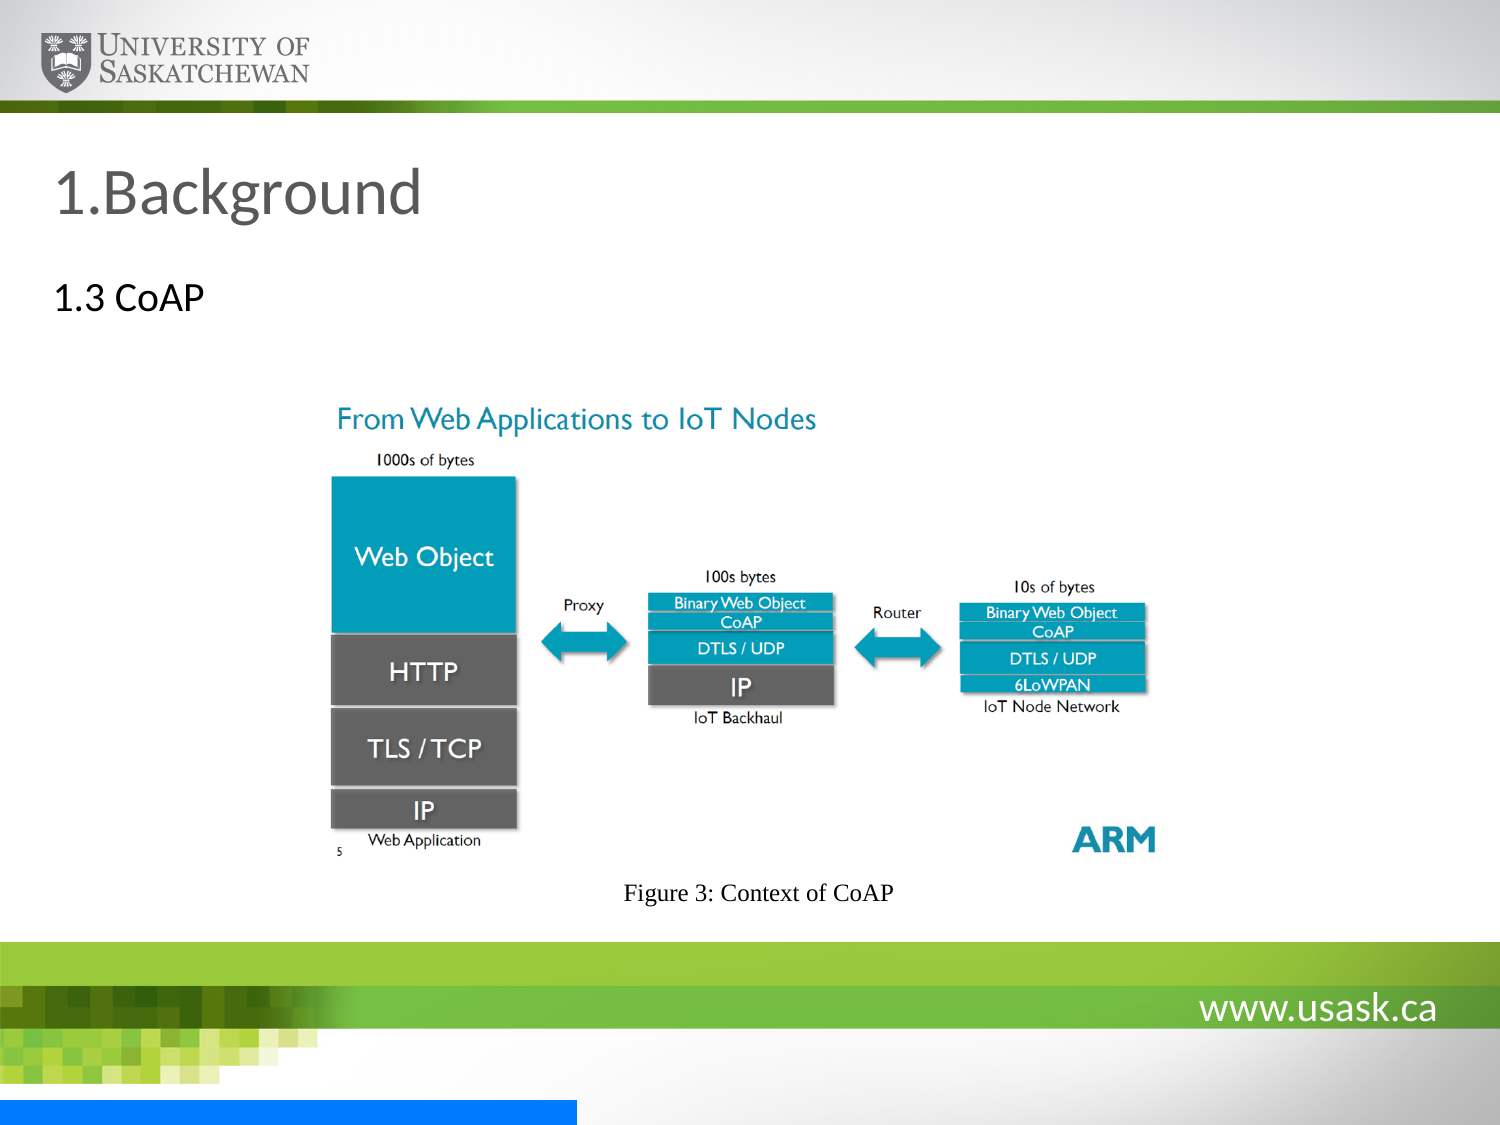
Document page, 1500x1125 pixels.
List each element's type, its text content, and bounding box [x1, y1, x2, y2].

title 1.Background [37, 137, 1441, 238]
picture [305, 374, 1173, 863]
text_box Figure 3: Context of CoAP [608, 872, 910, 914]
picture [0, 942, 1500, 1125]
text_box [0, 1100, 577, 1125]
picture [0, 0, 1500, 113]
list 1.3 CoAP [37, 262, 1441, 913]
